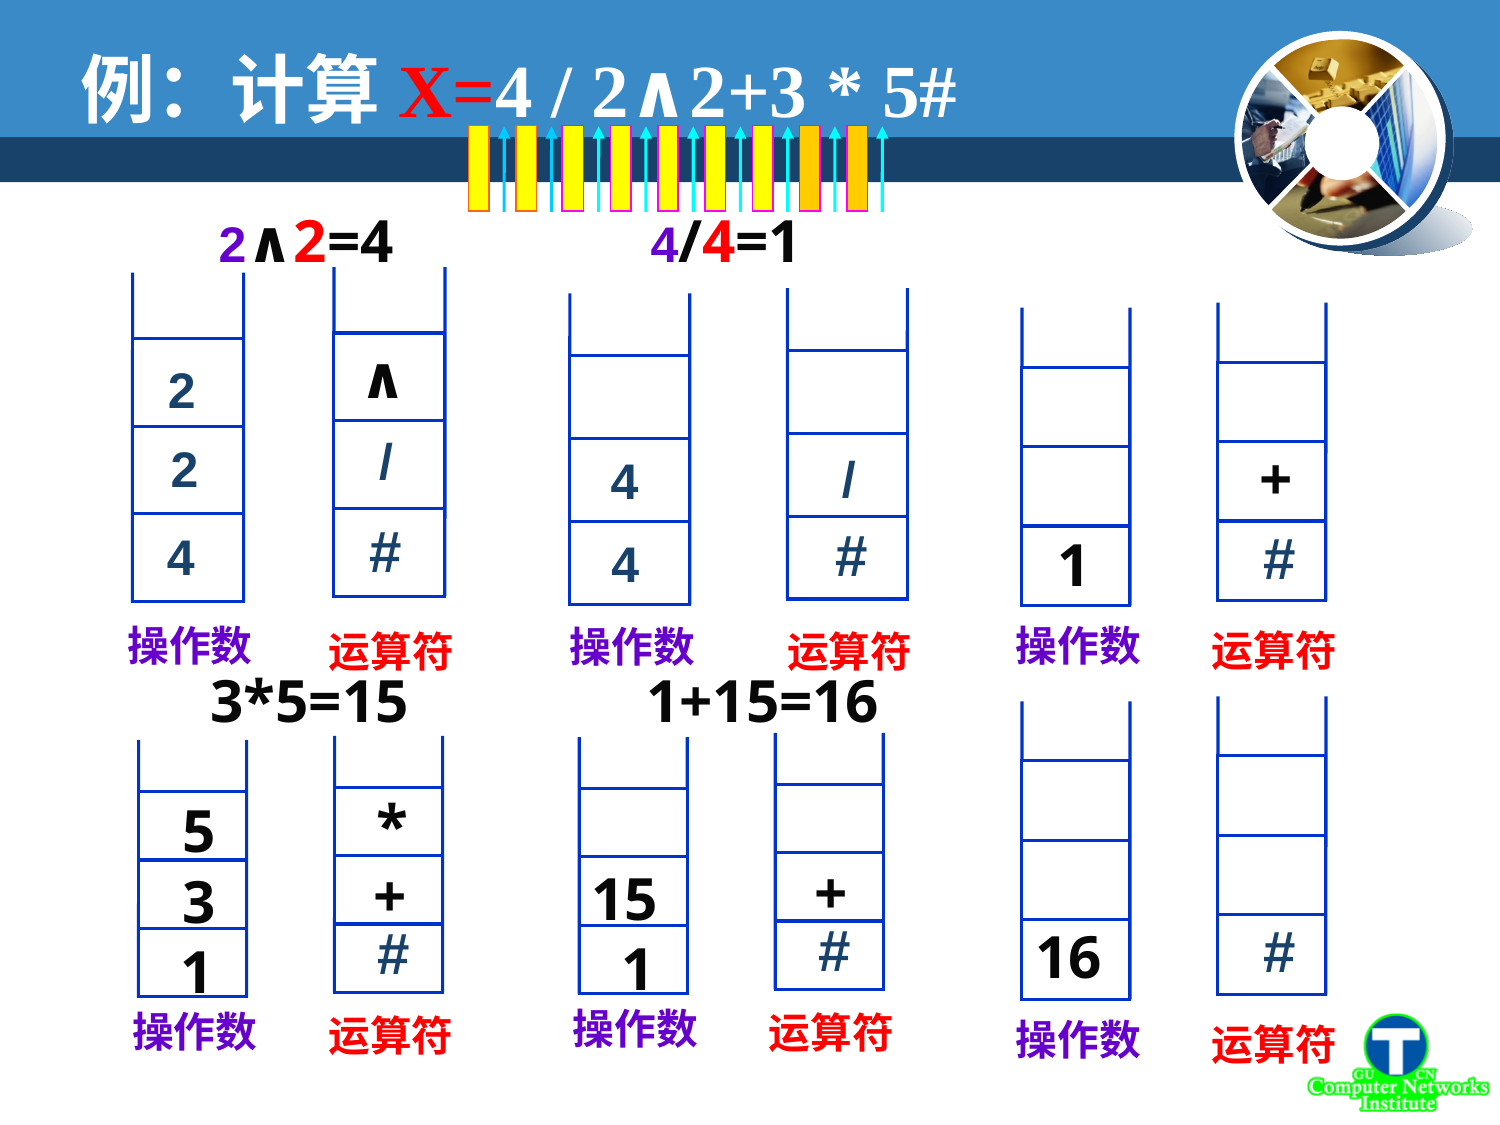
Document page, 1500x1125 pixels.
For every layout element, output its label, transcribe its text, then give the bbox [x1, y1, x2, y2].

text_box 4/4=1 [608, 213, 845, 282]
text_box 例：计算X=4 / 2∧2+3 * 5# [65, 35, 973, 141]
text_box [554, 287, 929, 684]
text_box 1+15=16 [631, 657, 961, 742]
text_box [468, 125, 505, 213]
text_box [111, 266, 471, 684]
text_box 3*5=15 [196, 693, 424, 734]
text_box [846, 125, 883, 213]
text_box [657, 125, 694, 213]
picture [1271, 167, 1406, 239]
picture [1274, 39, 1404, 114]
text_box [999, 302, 1353, 683]
picture [1305, 1011, 1491, 1115]
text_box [999, 696, 1353, 1077]
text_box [704, 125, 741, 213]
picture [1365, 69, 1438, 208]
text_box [116, 735, 470, 1068]
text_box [799, 125, 836, 213]
picture [1241, 70, 1315, 205]
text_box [610, 125, 646, 213]
text_box 2∧2=4 [183, 196, 430, 265]
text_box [561, 125, 599, 213]
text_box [557, 732, 910, 1065]
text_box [515, 125, 552, 213]
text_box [752, 125, 788, 213]
